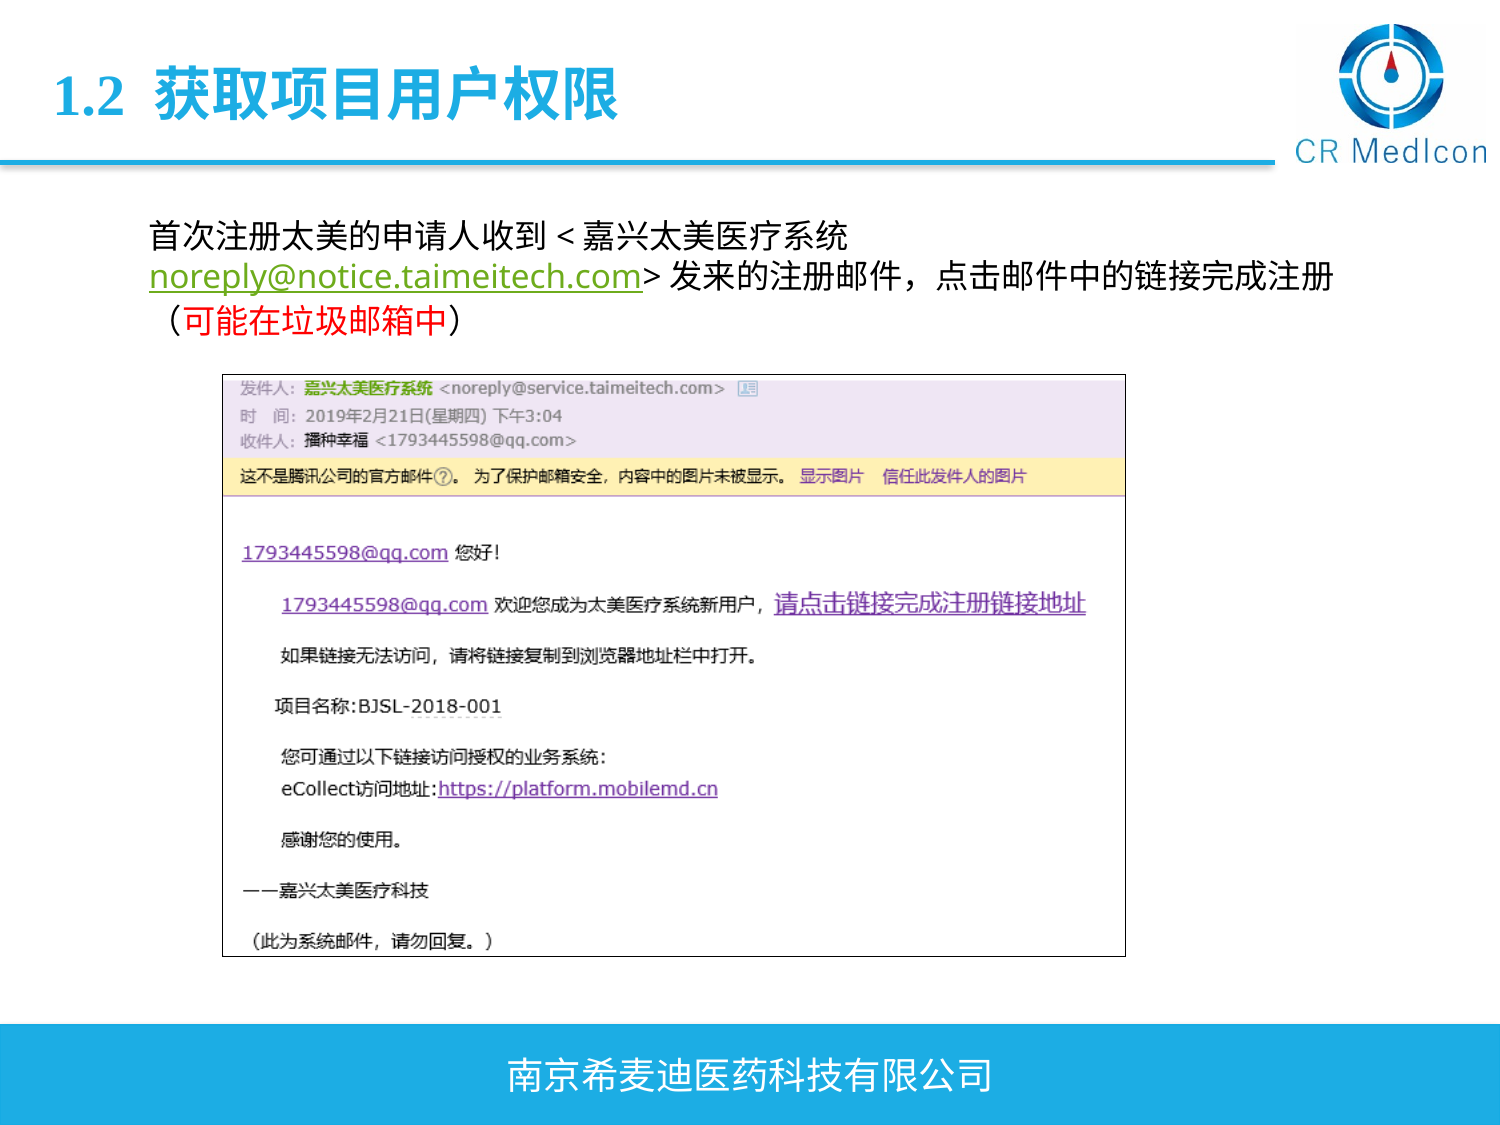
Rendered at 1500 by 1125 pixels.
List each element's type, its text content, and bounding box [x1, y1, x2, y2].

list 首次注册太美的申请人收到<嘉兴太美医疗系统 noreply@notice.taimeitech.com>发来的注册邮件，点击邮件中的链接完成注册（可能在垃圾邮箱中） [133, 207, 1359, 325]
text_box 1.2 获取项目用户权限 [37, 50, 1388, 158]
picture [222, 374, 1126, 958]
text_box 南京希麦迪医药科技有限公司 [0, 1024, 1500, 1125]
picture [1296, 24, 1486, 163]
